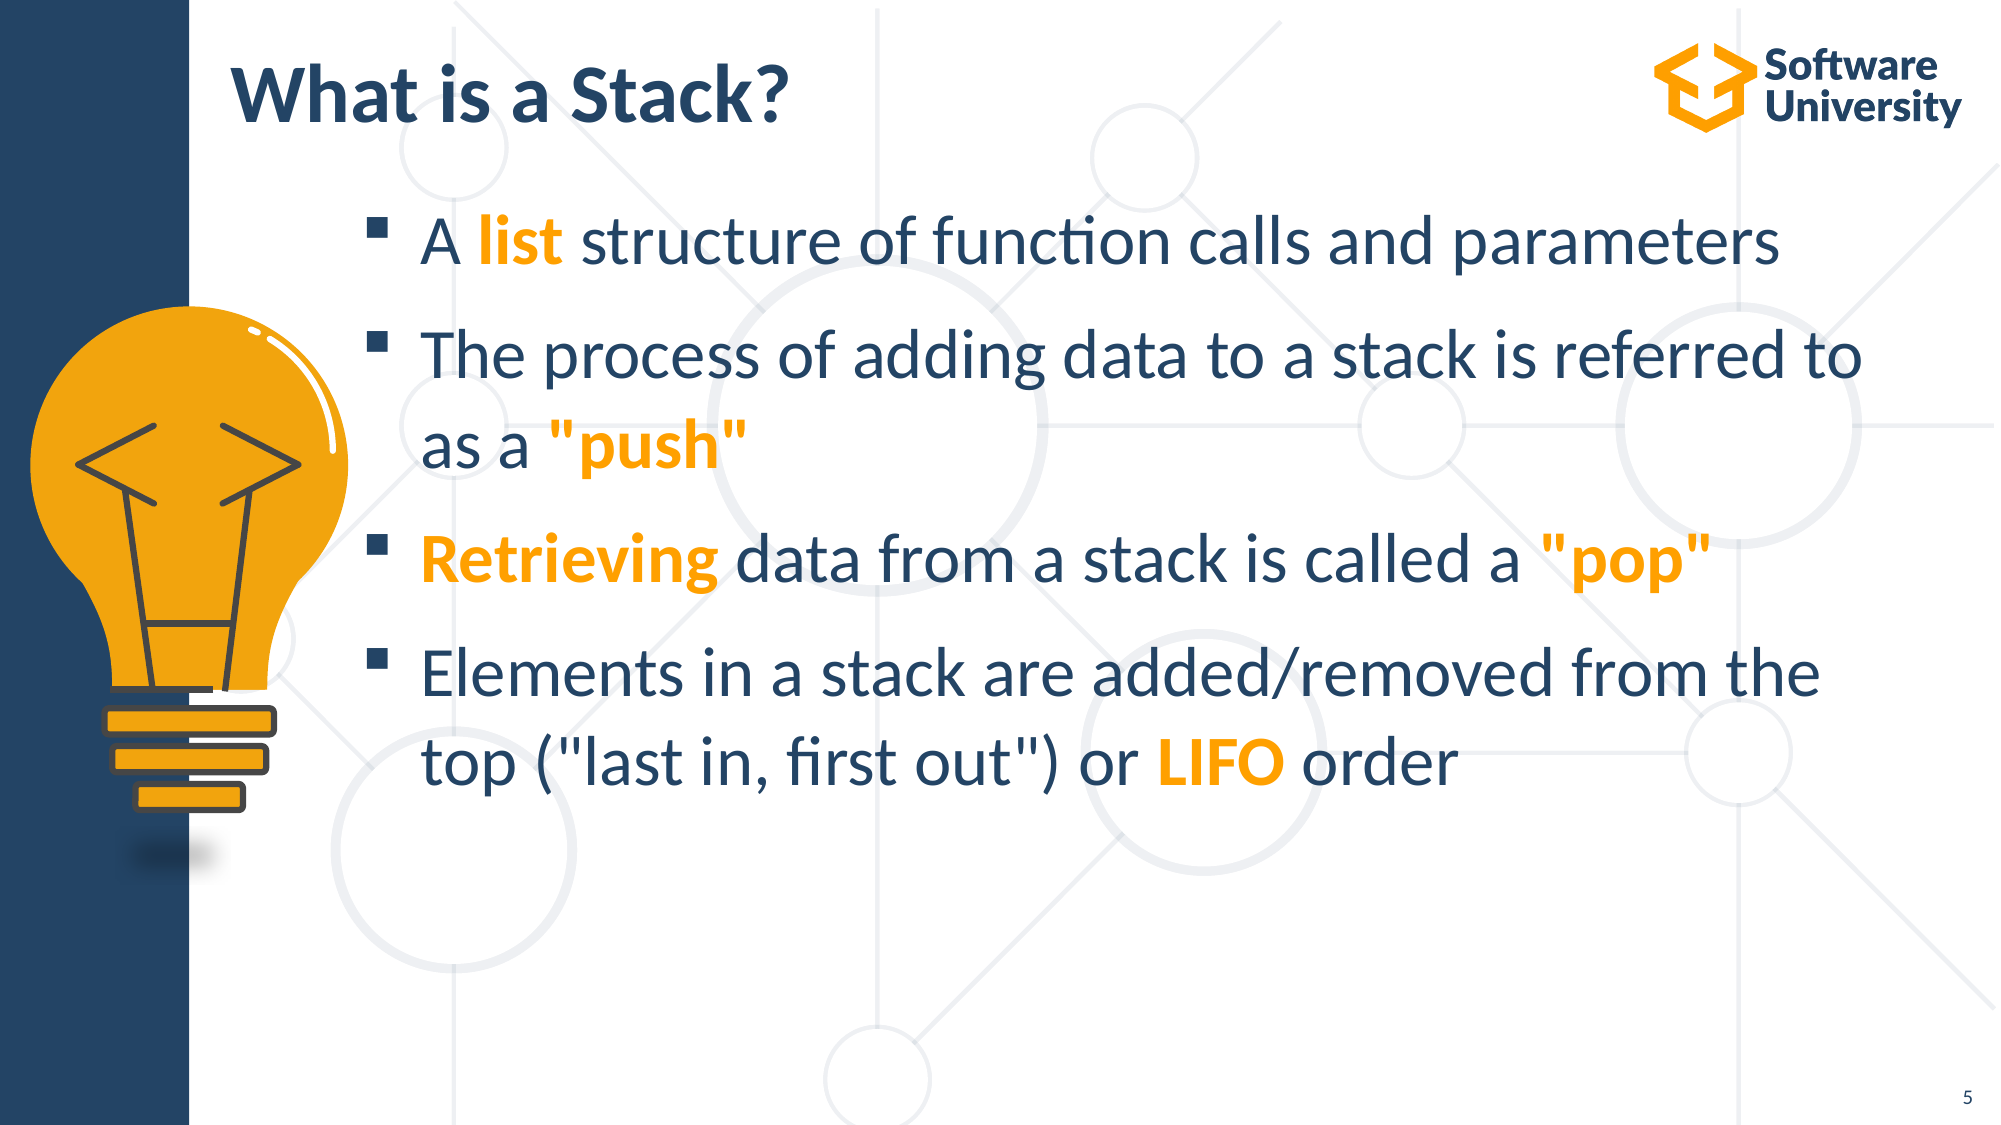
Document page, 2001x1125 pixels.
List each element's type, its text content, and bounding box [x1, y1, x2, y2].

list A list structure of function calls and parameters The process of adding data to a stack is referred to as a "push" Retrieving data from a stack is called a "pop" Elements in a stack are added/removed from the top ("last in, first out") or LIFO order [343, 183, 1968, 1094]
text_box 5 [1927, 1067, 1989, 1117]
title What is a Stack? [212, 16, 1628, 162]
picture [1641, 31, 1973, 145]
